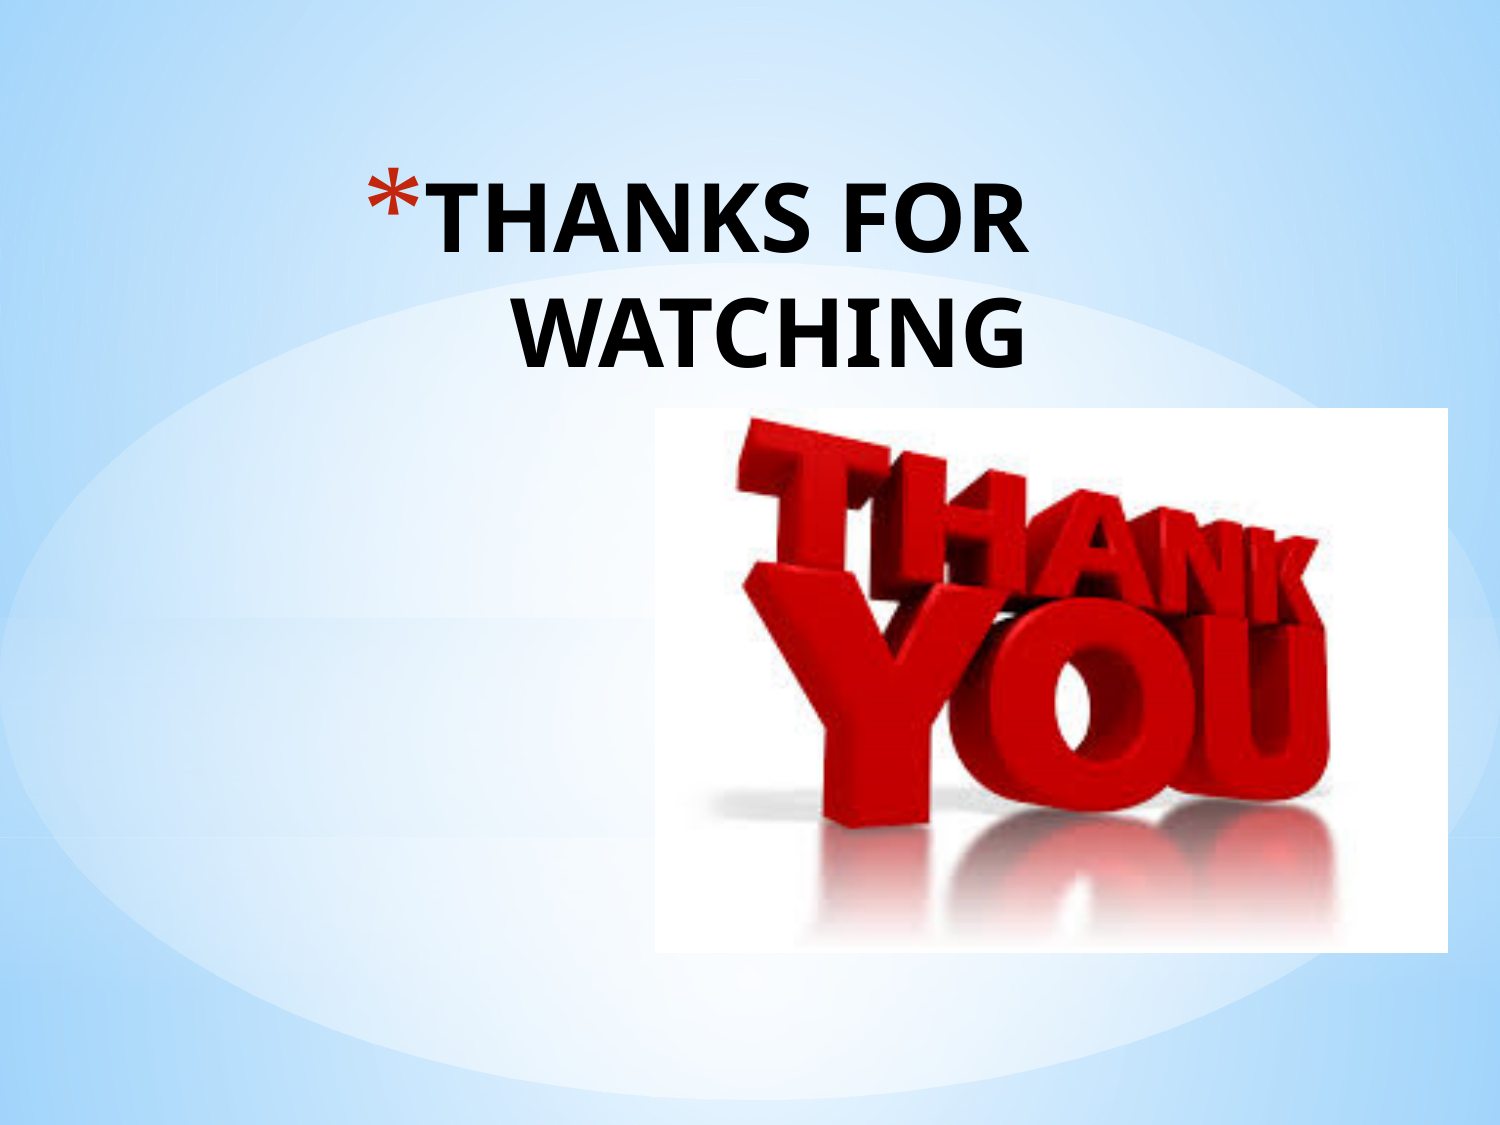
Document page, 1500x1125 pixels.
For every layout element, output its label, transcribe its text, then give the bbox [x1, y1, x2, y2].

title THANKS FOR WATCHING [0, 149, 1046, 386]
picture [655, 408, 1448, 953]
